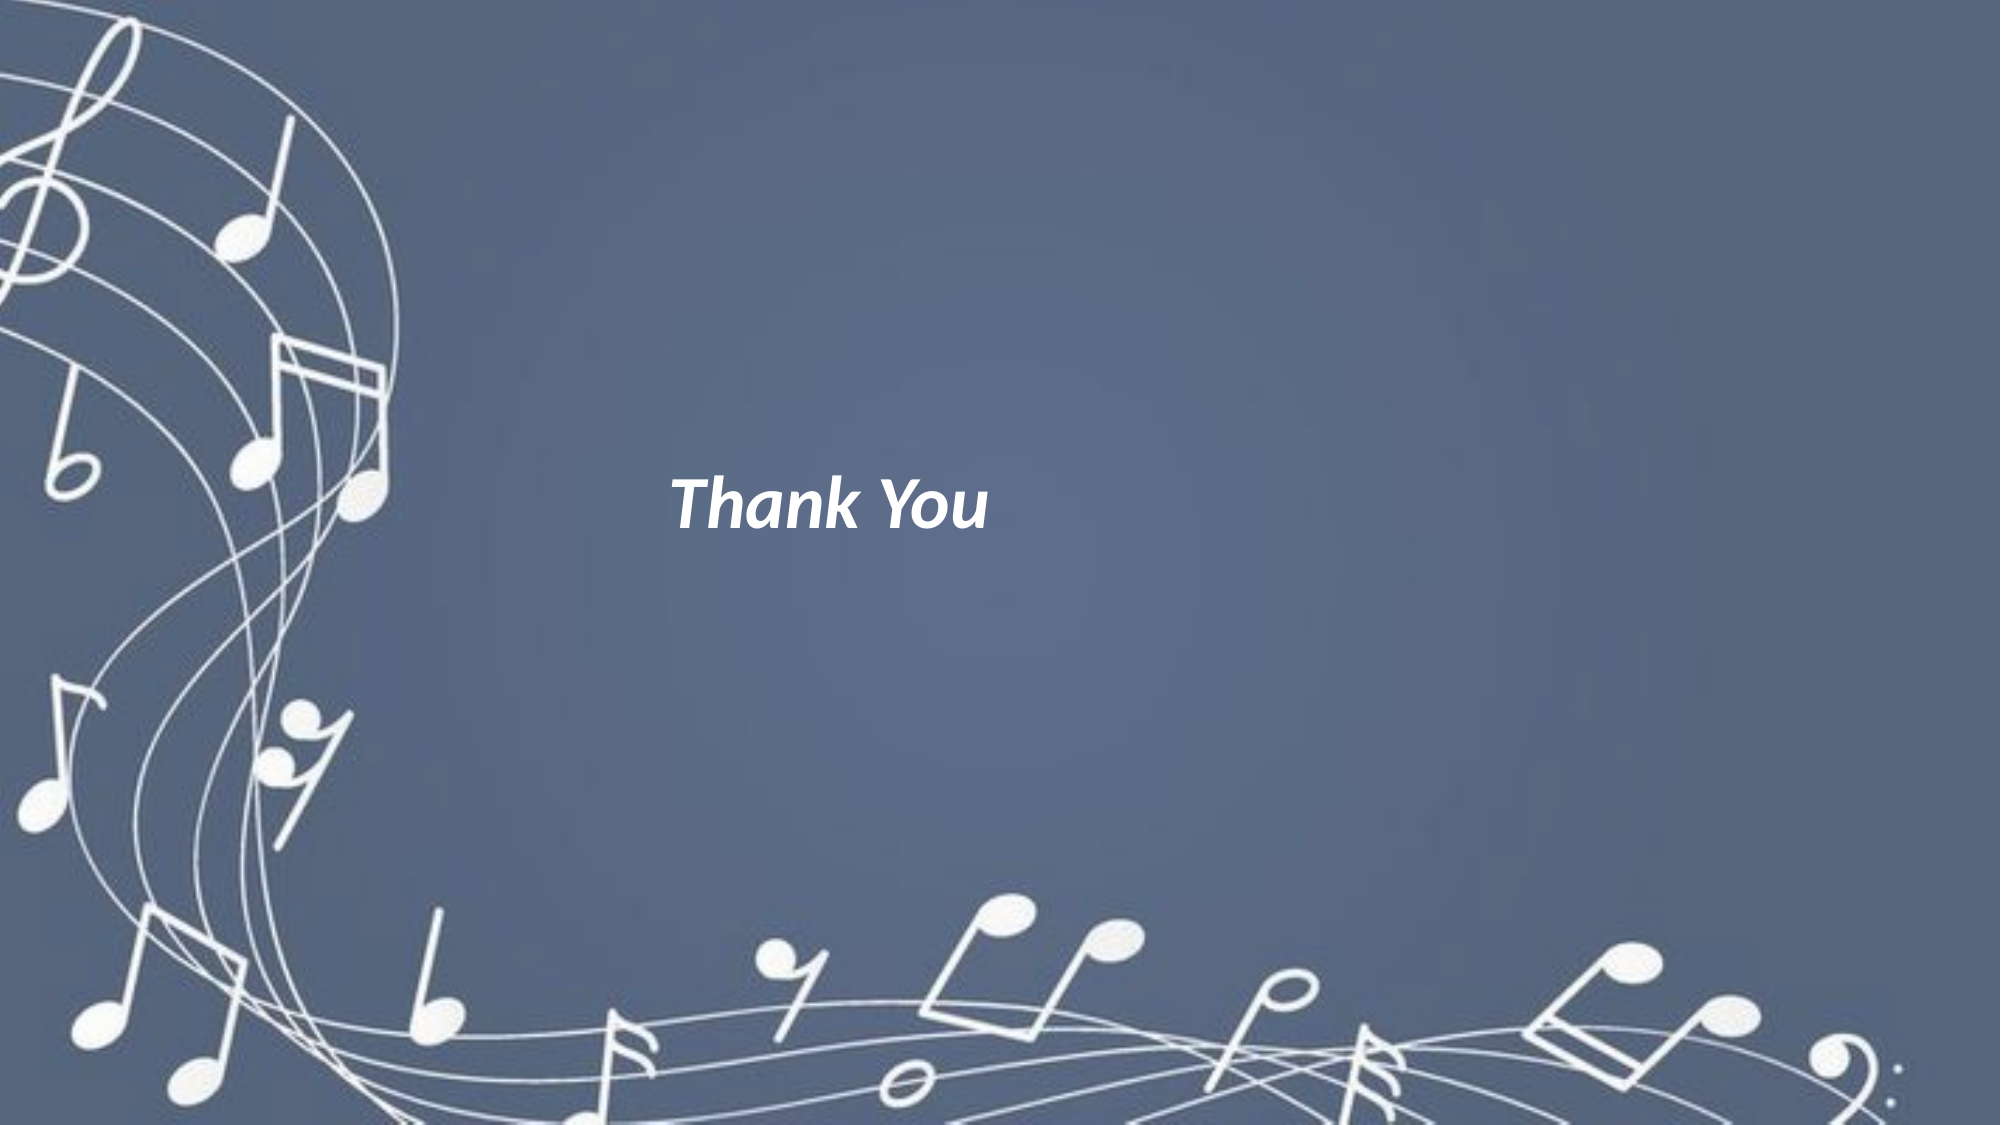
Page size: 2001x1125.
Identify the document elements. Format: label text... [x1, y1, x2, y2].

title Thank You [653, 442, 1166, 656]
